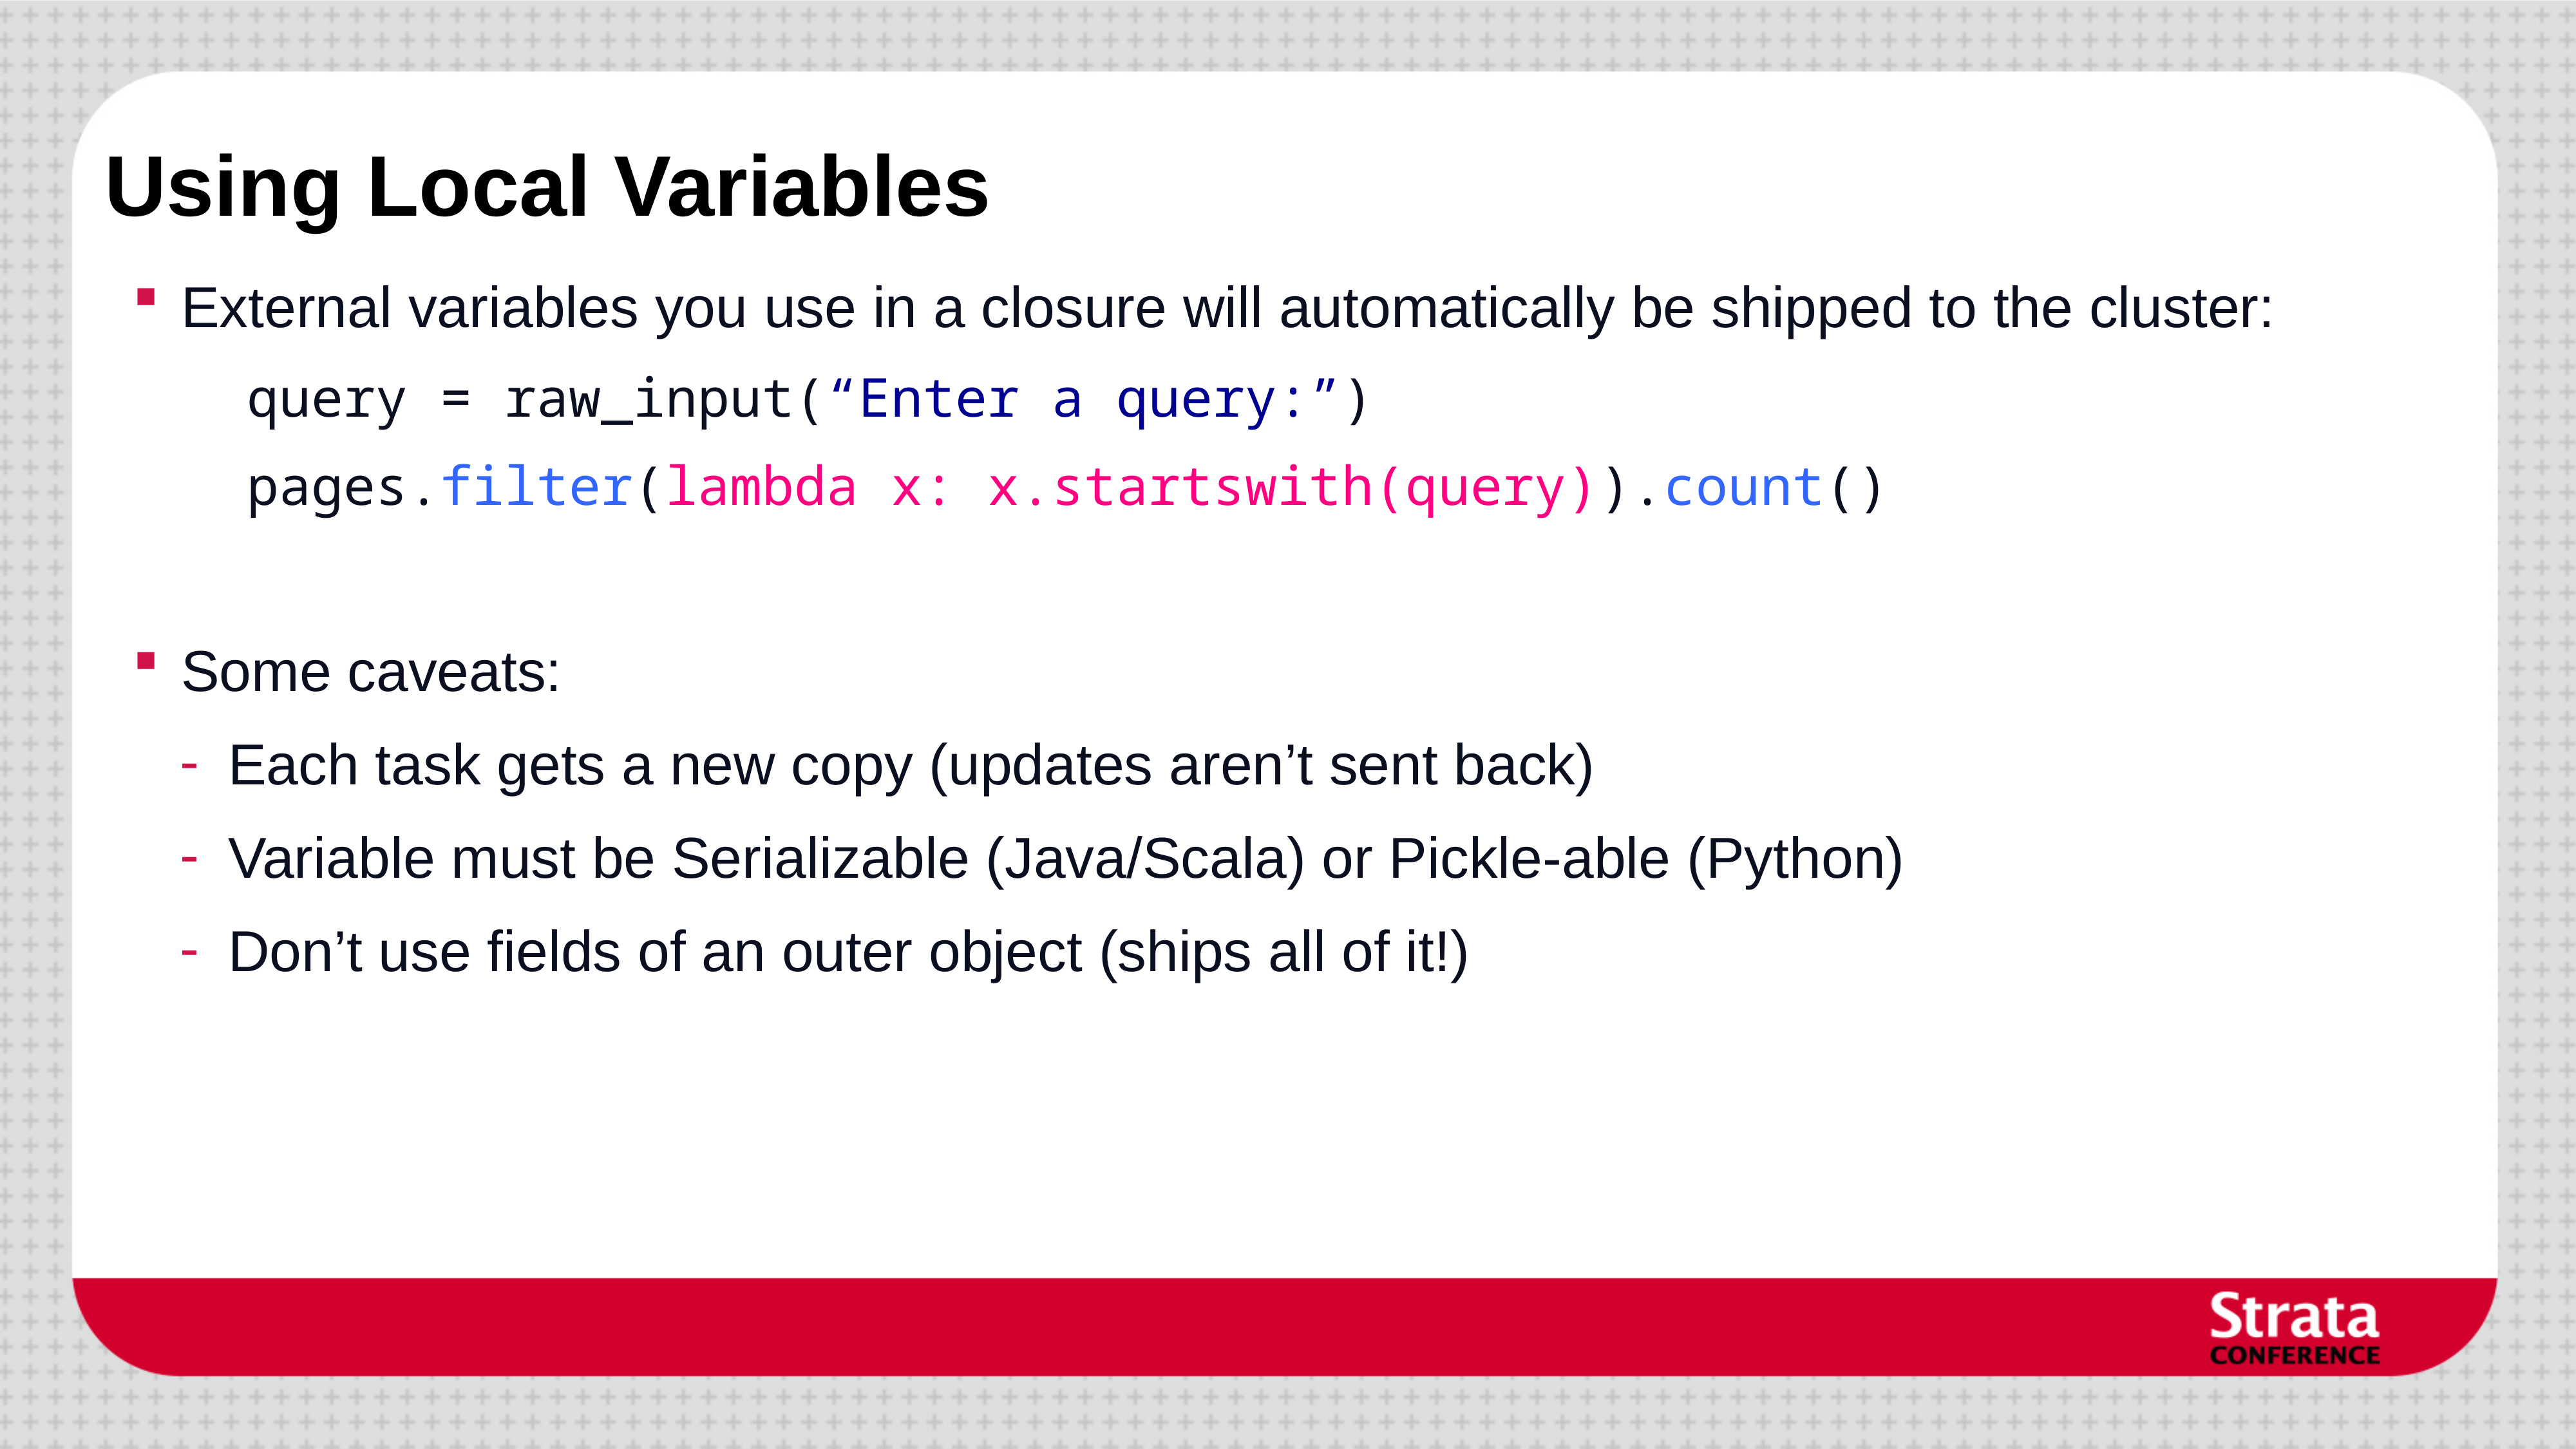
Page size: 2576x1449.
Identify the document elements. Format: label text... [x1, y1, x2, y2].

picture [0, 0, 2576, 1449]
title Using Local Variables [99, 98, 2465, 266]
list External variables you use in a closure will automatically be shipped to the cluster: query = raw_input(“Enter a query:”) pages.filter(lambda x: x.startswith(query)).count() Some caveats: Each task gets a new copy (updates aren’t sent back) Variable must be Serializable (Java/Scala) or Pickle-able (Python) Don’t use fields of an outer object (ships all of it!) [99, 269, 2465, 1248]
